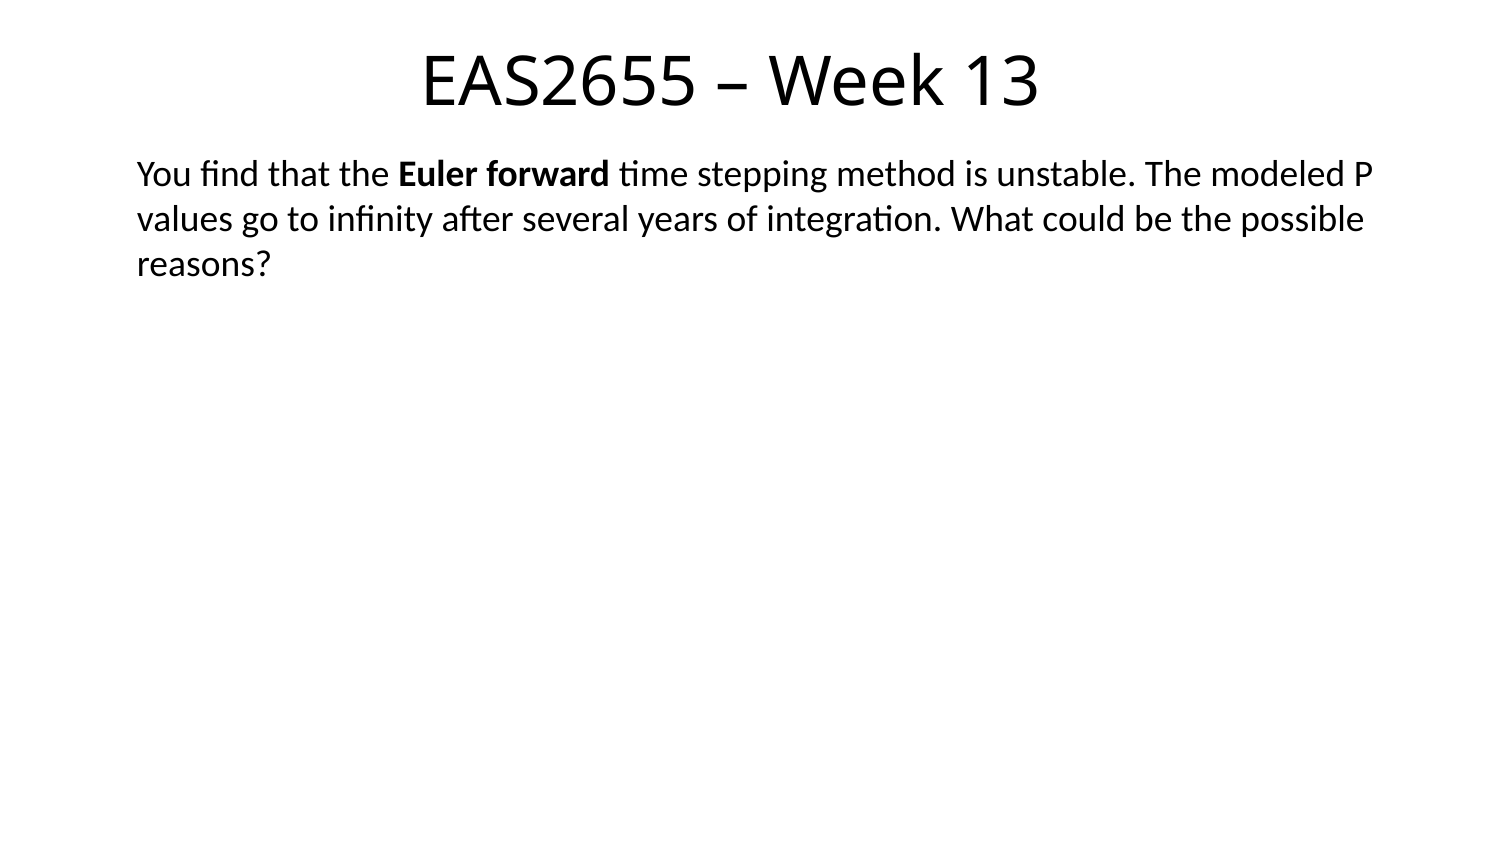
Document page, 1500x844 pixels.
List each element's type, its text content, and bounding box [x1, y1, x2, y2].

text_box EAS2655 – Week 13 [233, 39, 1229, 203]
text_box You find that the Euler forward time stepping method is unstable. The modeled P values go to infinity after several years of integration. What could be the possible reasons? [122, 141, 1452, 292]
